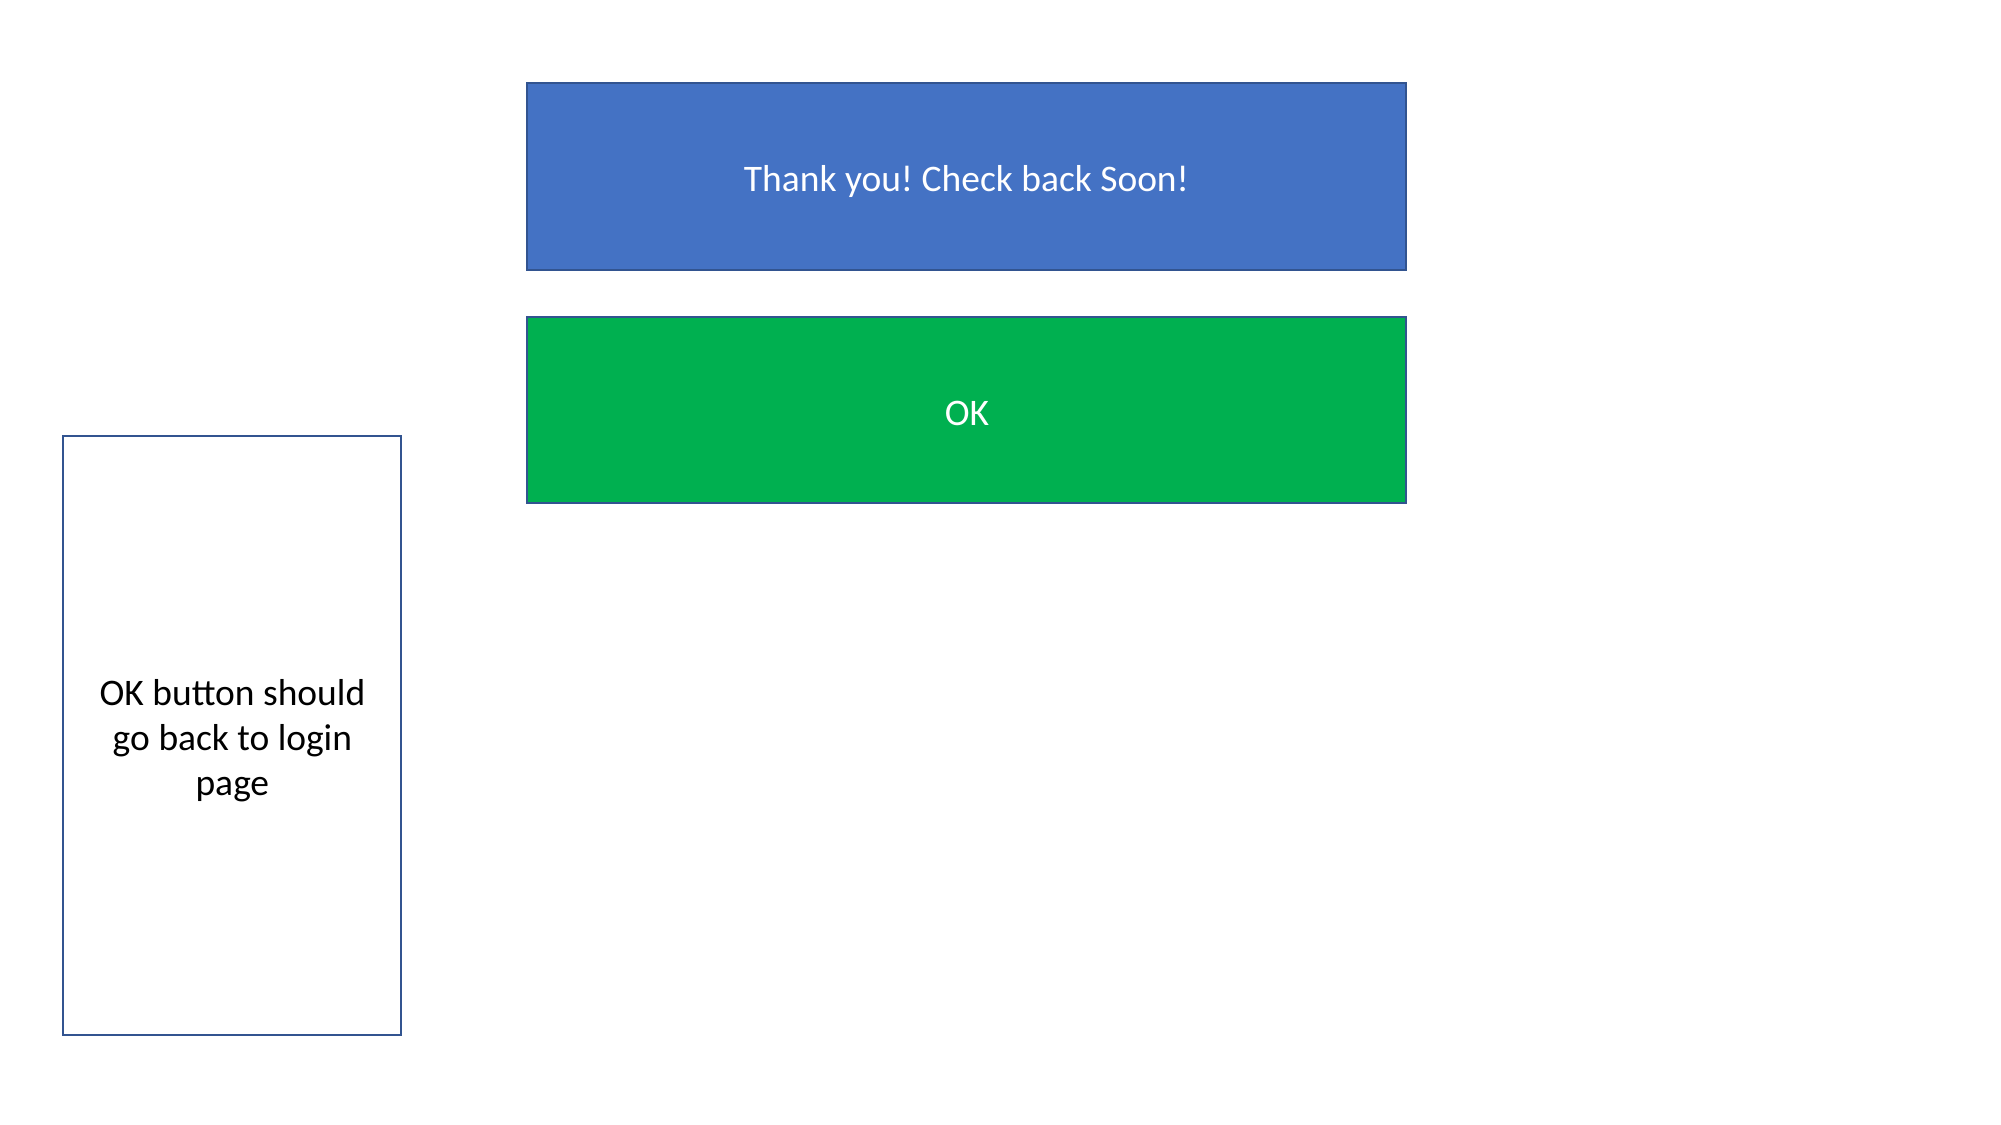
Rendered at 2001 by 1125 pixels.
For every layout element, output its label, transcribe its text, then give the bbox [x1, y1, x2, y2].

text_box OK button should go back to login page [62, 435, 402, 1036]
text_box Thank you! Check back Soon! [526, 82, 1407, 271]
text_box OK [526, 316, 1407, 504]
